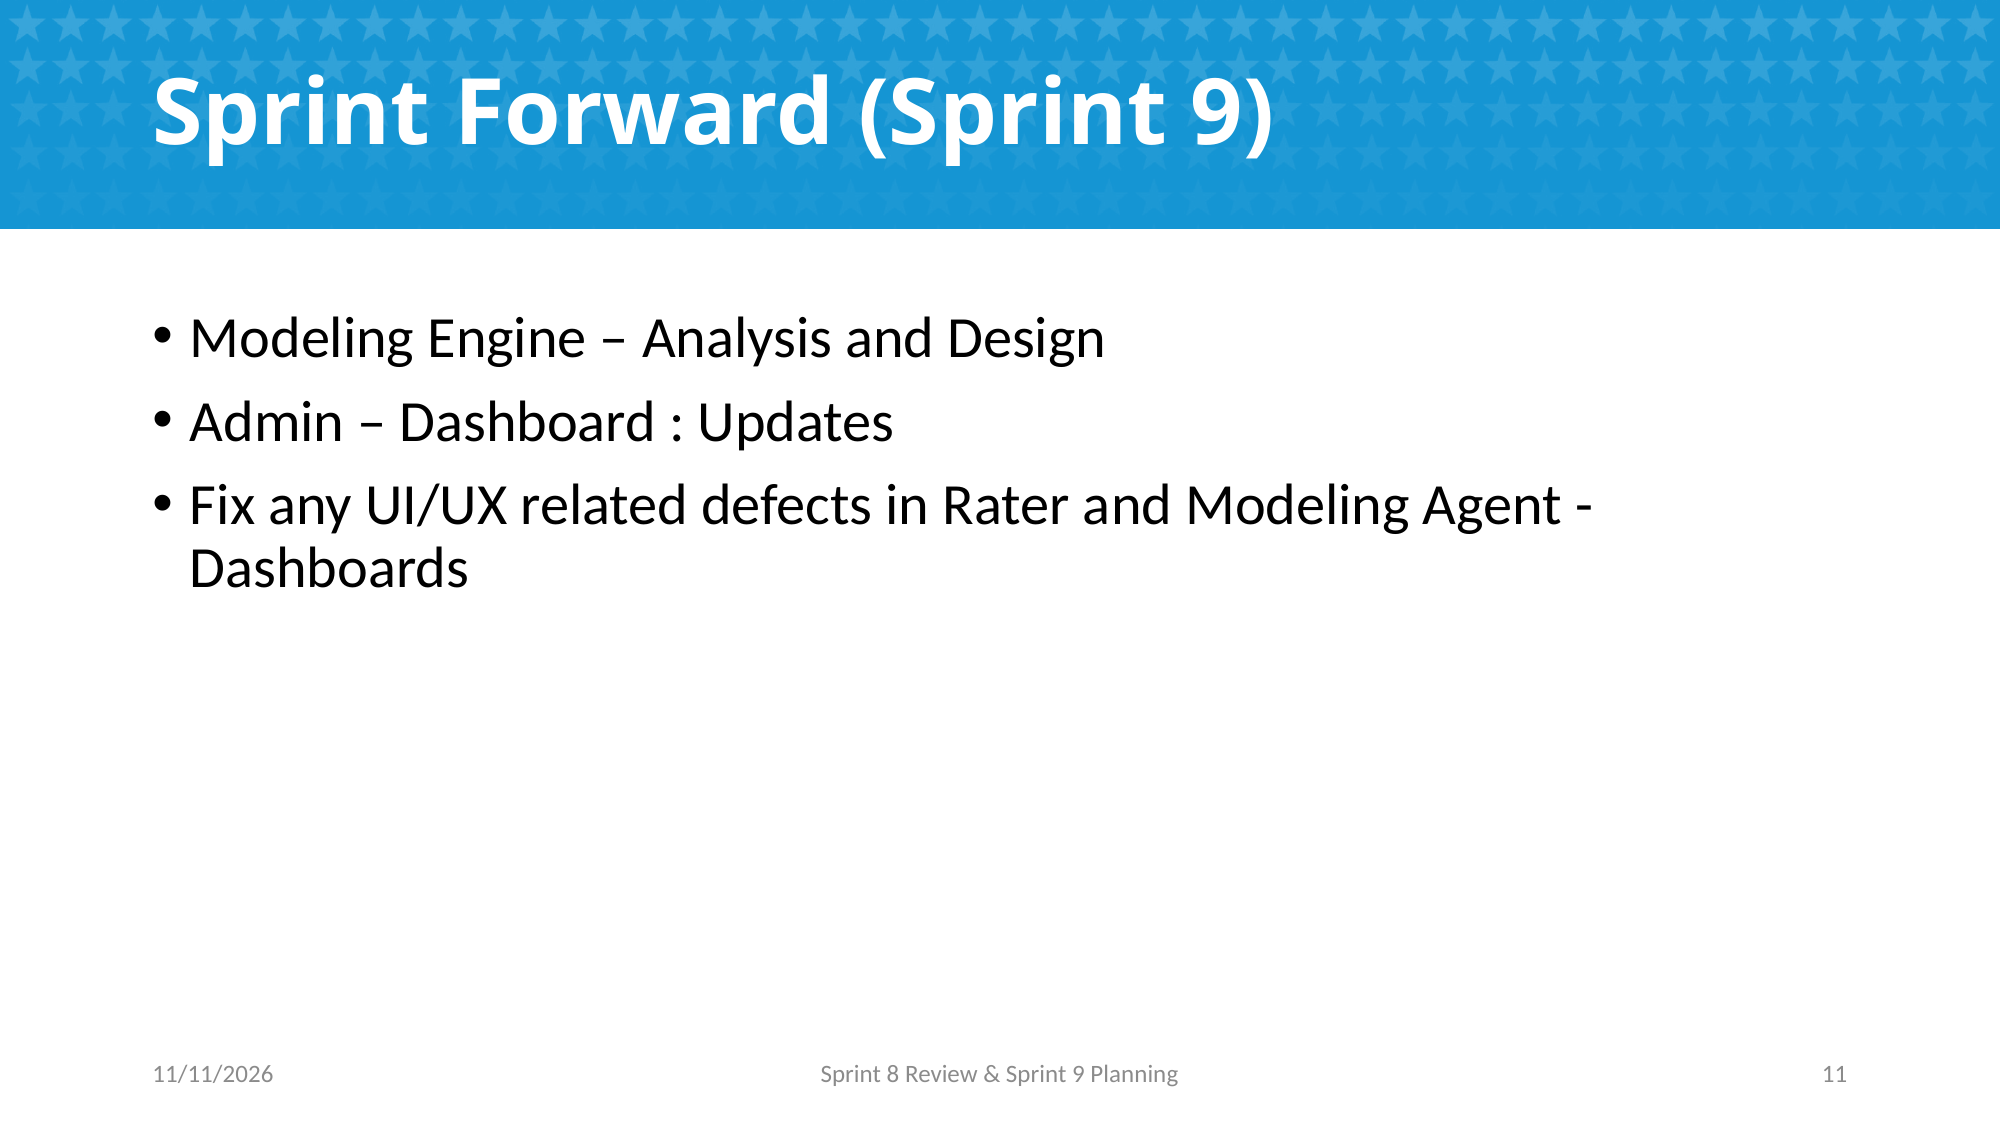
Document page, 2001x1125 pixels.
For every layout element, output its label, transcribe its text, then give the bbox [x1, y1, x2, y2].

title Sprint Forward (Sprint 9) [137, 30, 1863, 200]
slide_number 11 [1412, 1042, 1863, 1103]
list Modeling Engine – Analysis and Design Admin – Dashboard : Updates Fix any UI/UX related defects in Rater and Modeling Agent - Dashboards [136, 298, 1863, 1014]
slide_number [137, 1042, 588, 1103]
picture [0, 0, 2000, 229]
footer Sprint 8 Review & Sprint 9 Planning [662, 1042, 1338, 1103]
